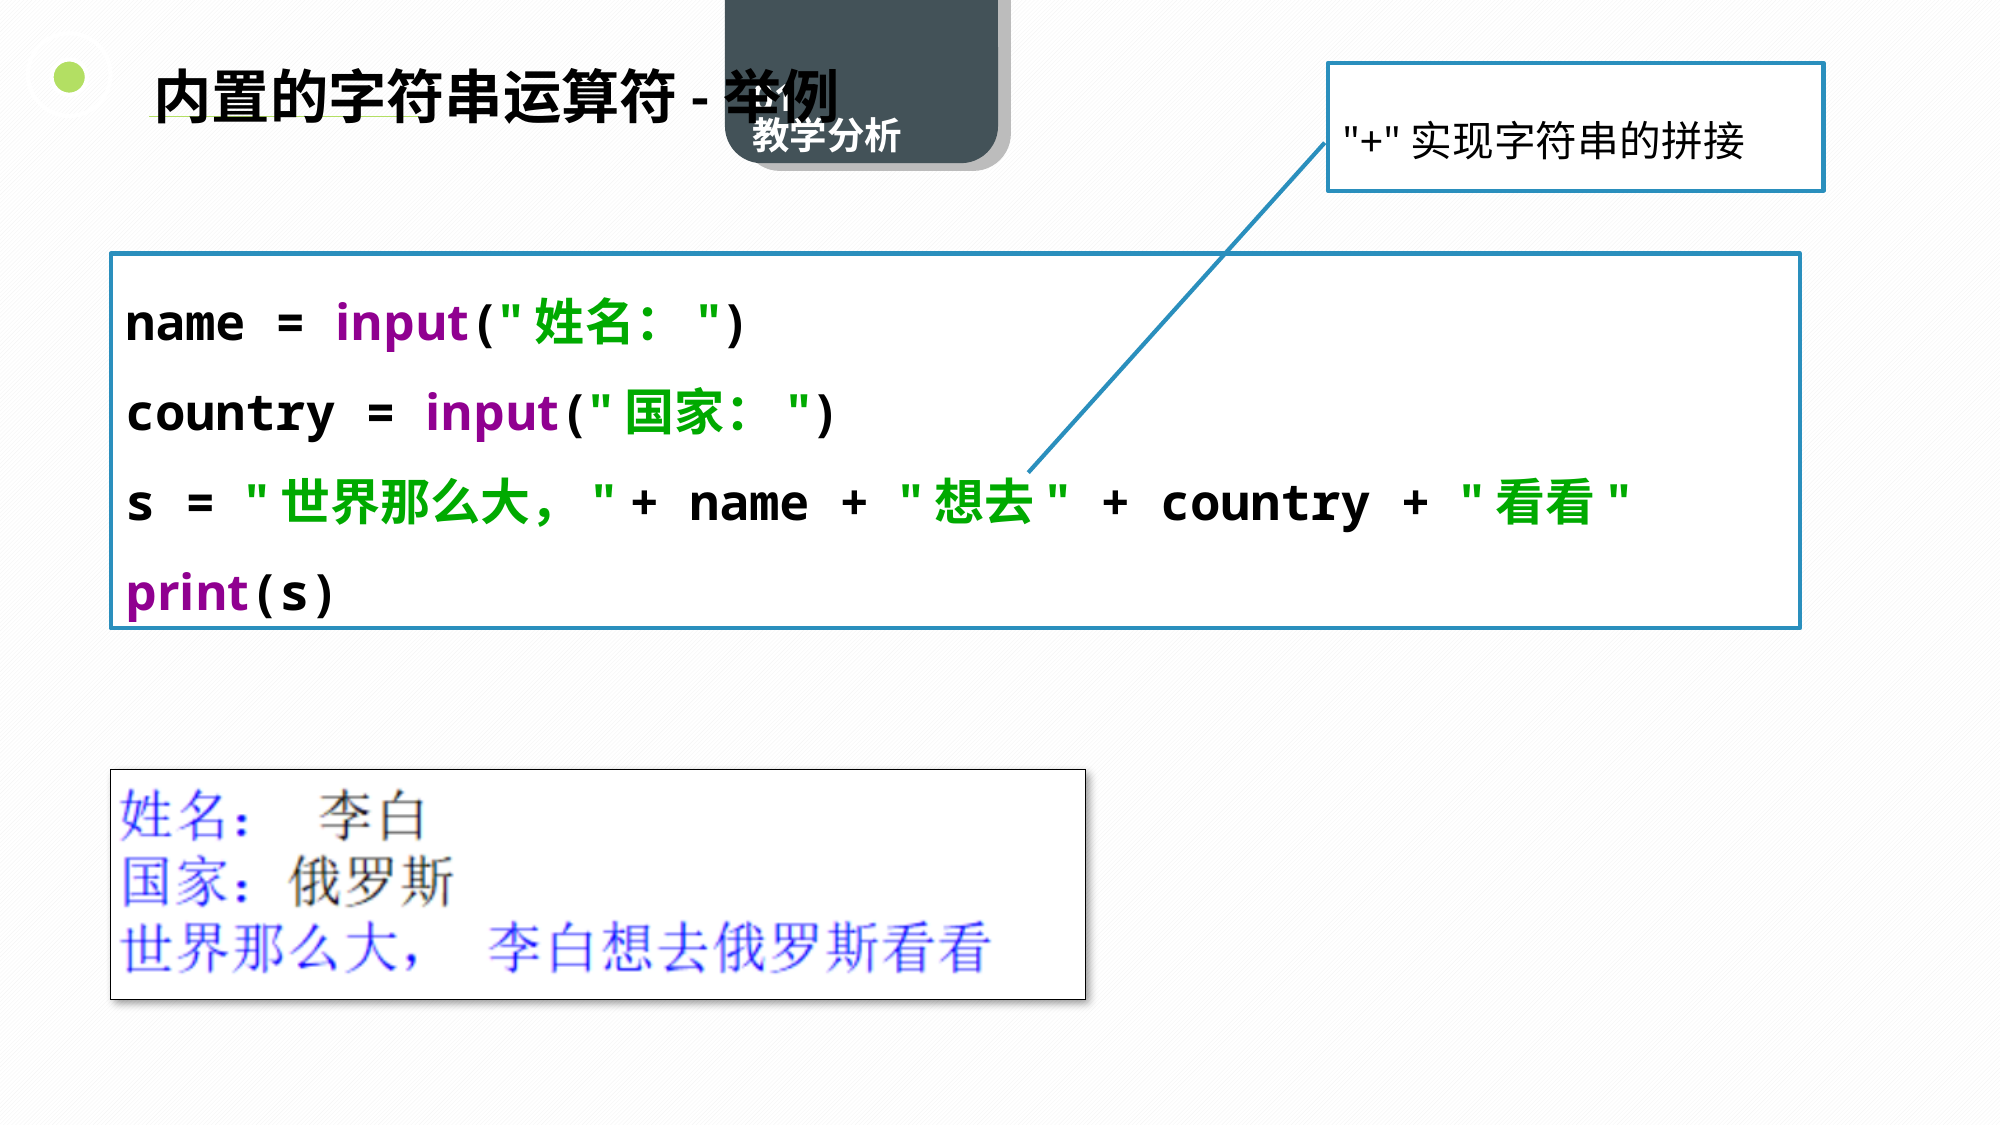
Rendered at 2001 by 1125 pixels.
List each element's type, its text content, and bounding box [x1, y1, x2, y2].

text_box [27, 33, 111, 117]
text_box 内置的字符串运算符-举例 [138, 17, 1085, 138]
text_box "+"实现字符串的拼接 [1026, 61, 1826, 475]
picture [110, 769, 1086, 1000]
text_box name = input("姓名：") country = input("国家：") s = "世界那么大，" + name + "想去" + country + "看看" print(s) [109, 251, 1802, 630]
